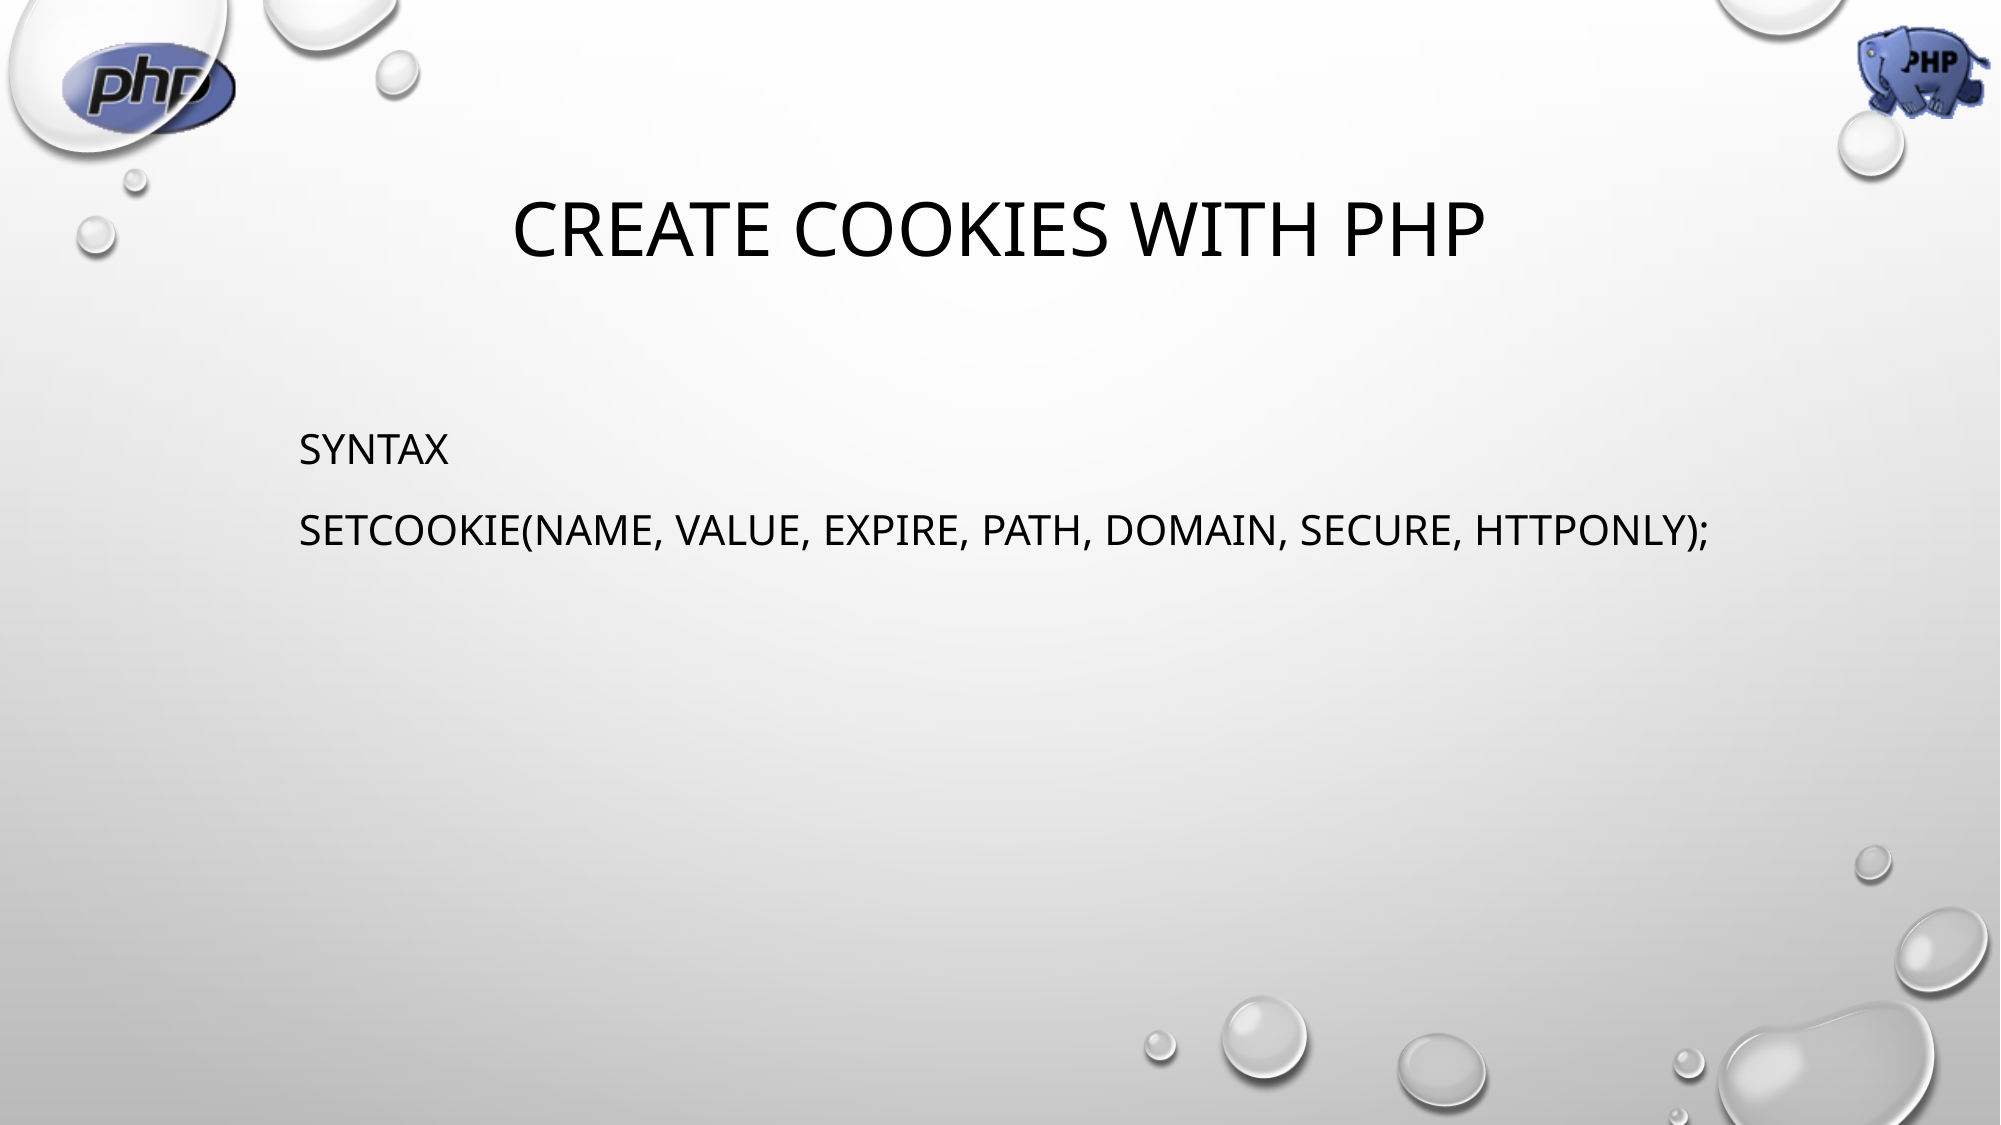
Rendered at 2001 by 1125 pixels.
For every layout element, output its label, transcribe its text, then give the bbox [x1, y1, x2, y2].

picture [0, 0, 2000, 1125]
list Syntax setcookie(name, value, expire, path, domain, secure, httponly); [283, 405, 1727, 835]
title Create Cookies With PHP [149, 101, 1851, 364]
